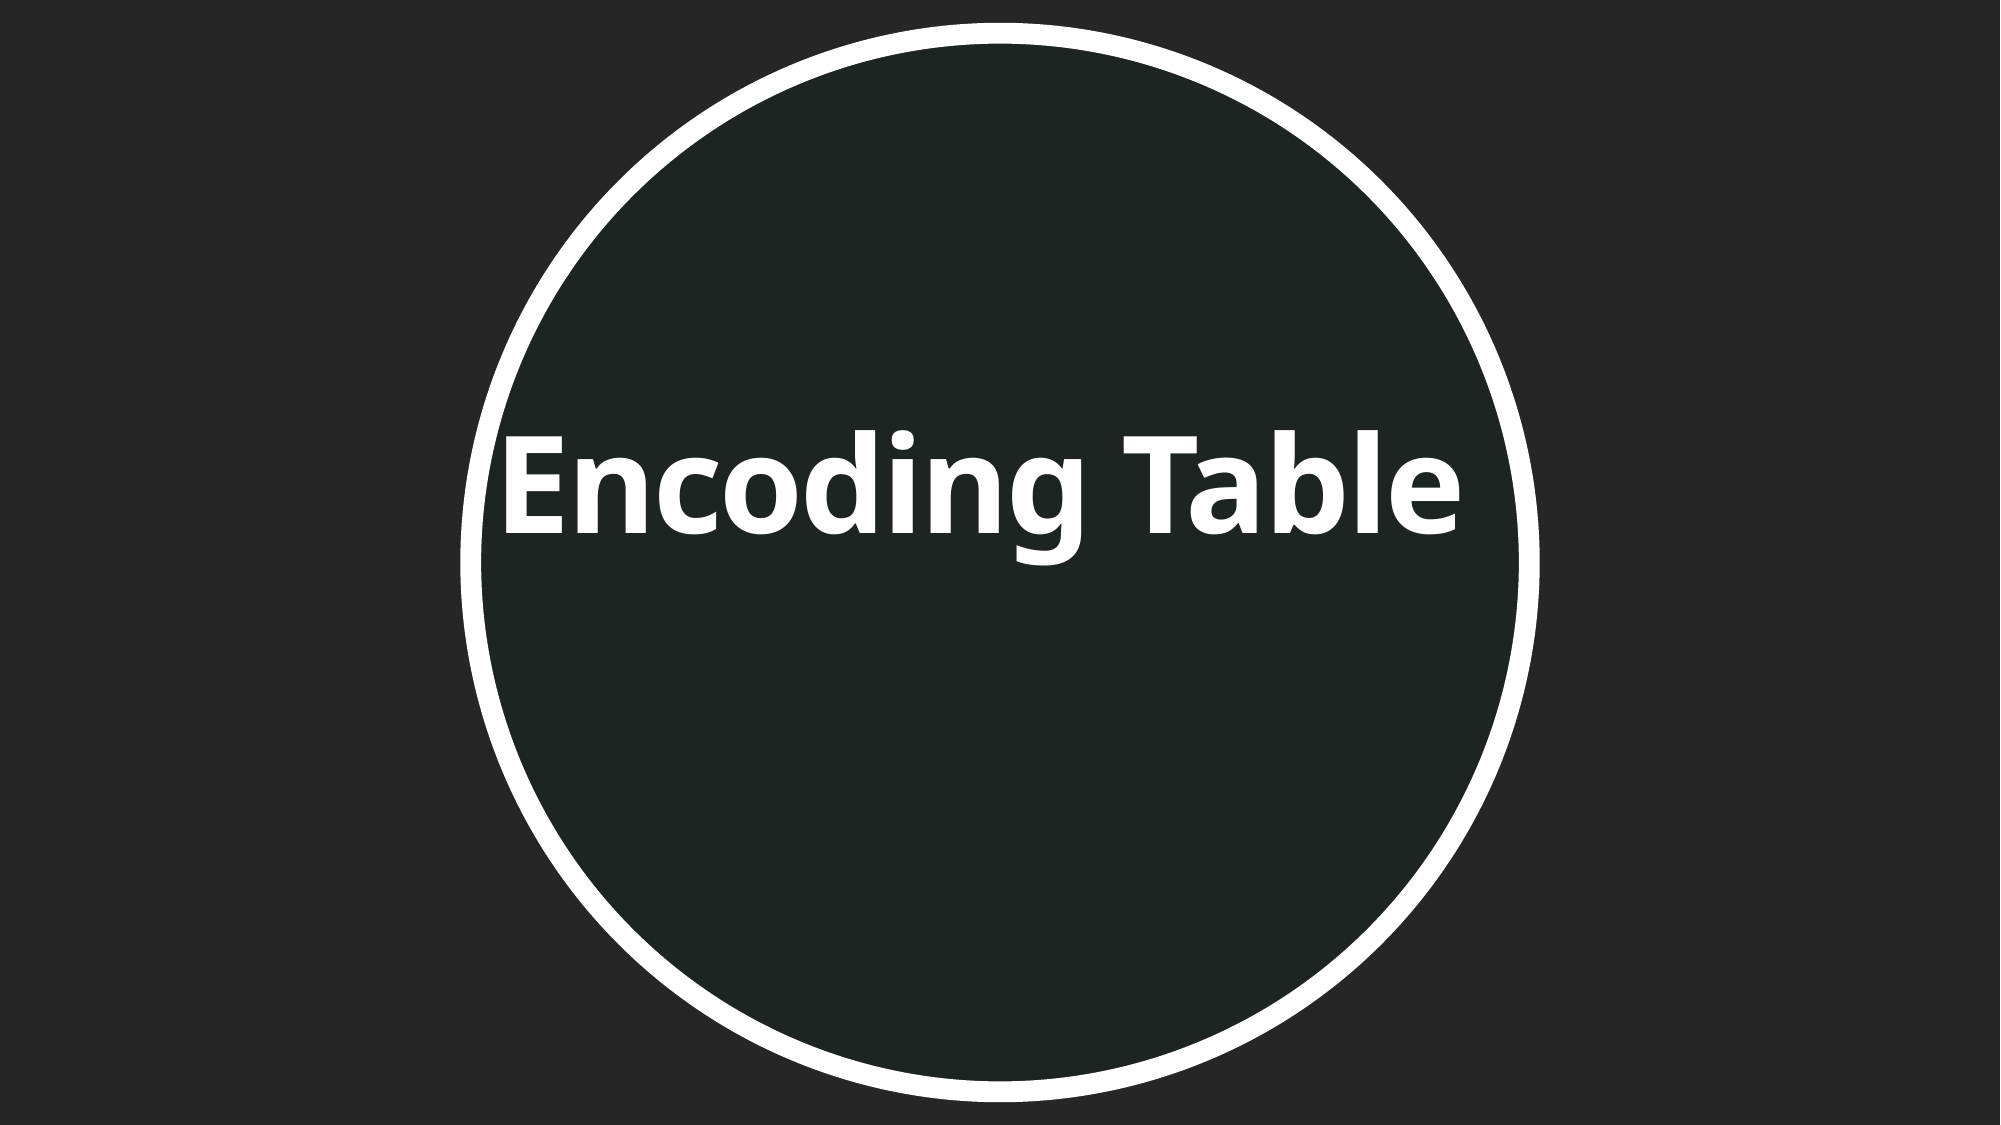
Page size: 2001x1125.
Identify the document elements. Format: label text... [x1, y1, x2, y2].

text_box Encoding Table [470, 390, 1490, 568]
text_box [469, 32, 1531, 1093]
